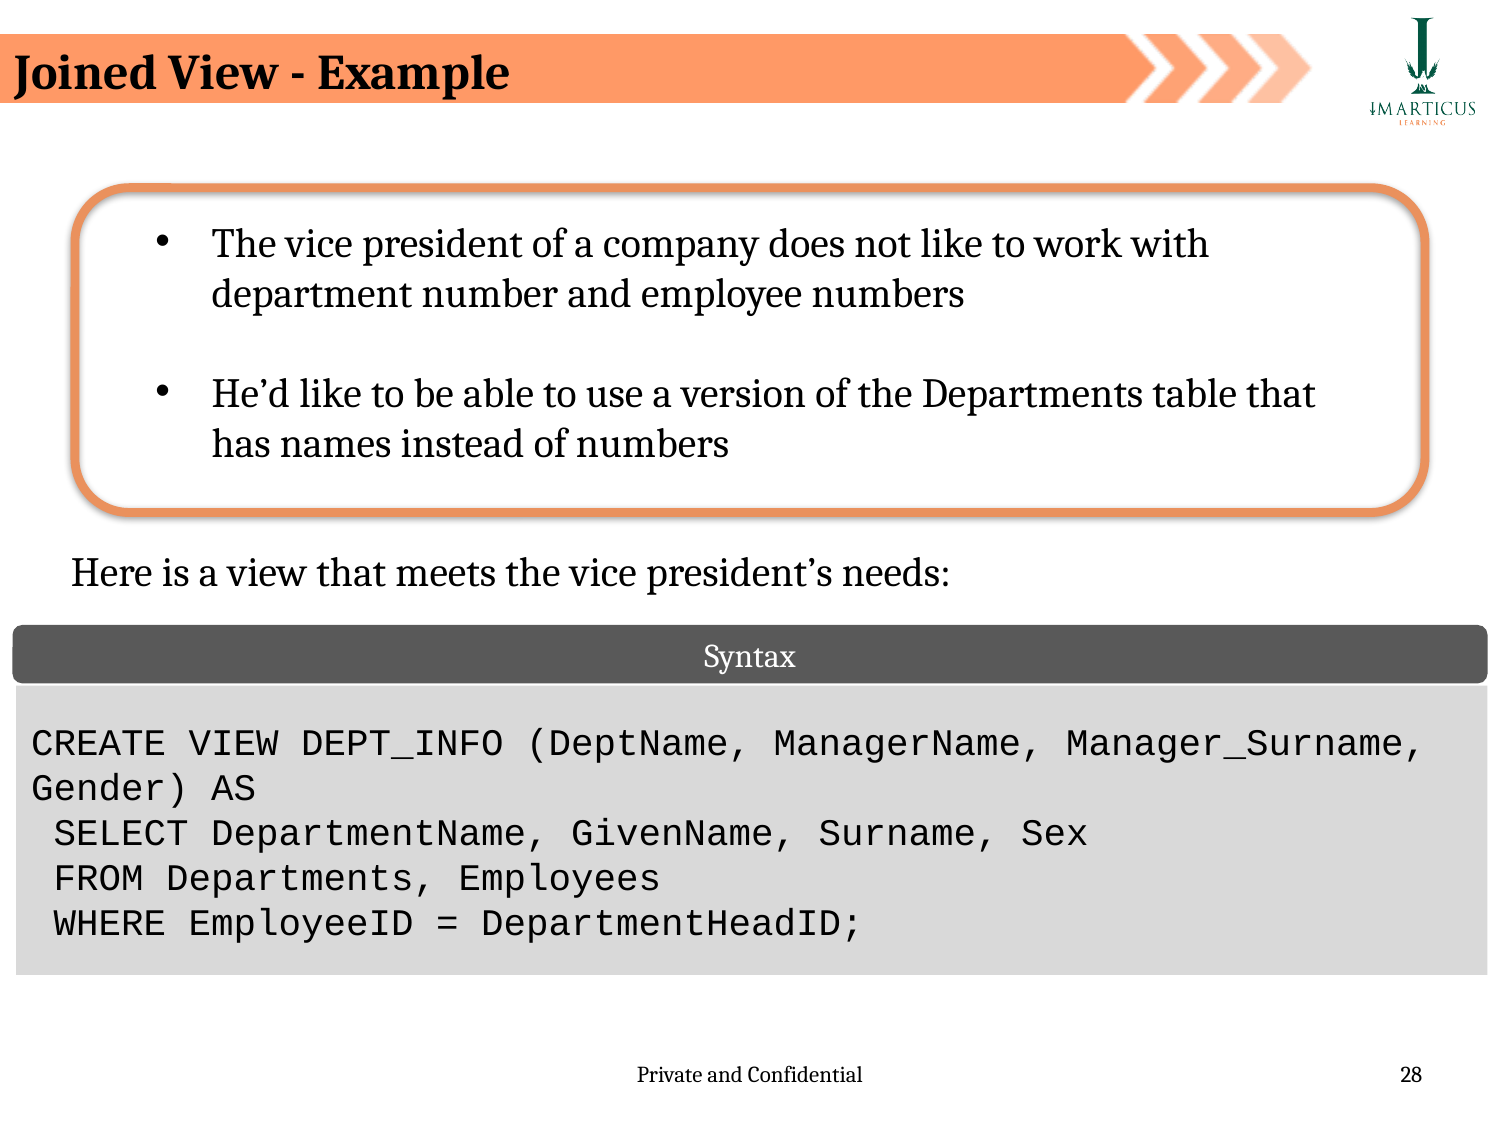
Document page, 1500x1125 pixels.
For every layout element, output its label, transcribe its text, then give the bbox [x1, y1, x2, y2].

text_box Here is a view that meets the vice president’s needs: [56, 537, 1406, 603]
picture [1138, 0, 1500, 150]
text_box Syntax [10, 622, 1490, 683]
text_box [74, 187, 1426, 513]
text_box Joined View - Example [0, 32, 1138, 125]
text_box CREATE VIEW DEPT_INFO (DeptName, ManagerName, Manager_Surname, Gender) AS SELECT DepartmentName, GivenName, Surname, Sex FROM Departments, Employees WHERE EmployeeID = DepartmentHeadID; [14, 683, 1490, 977]
